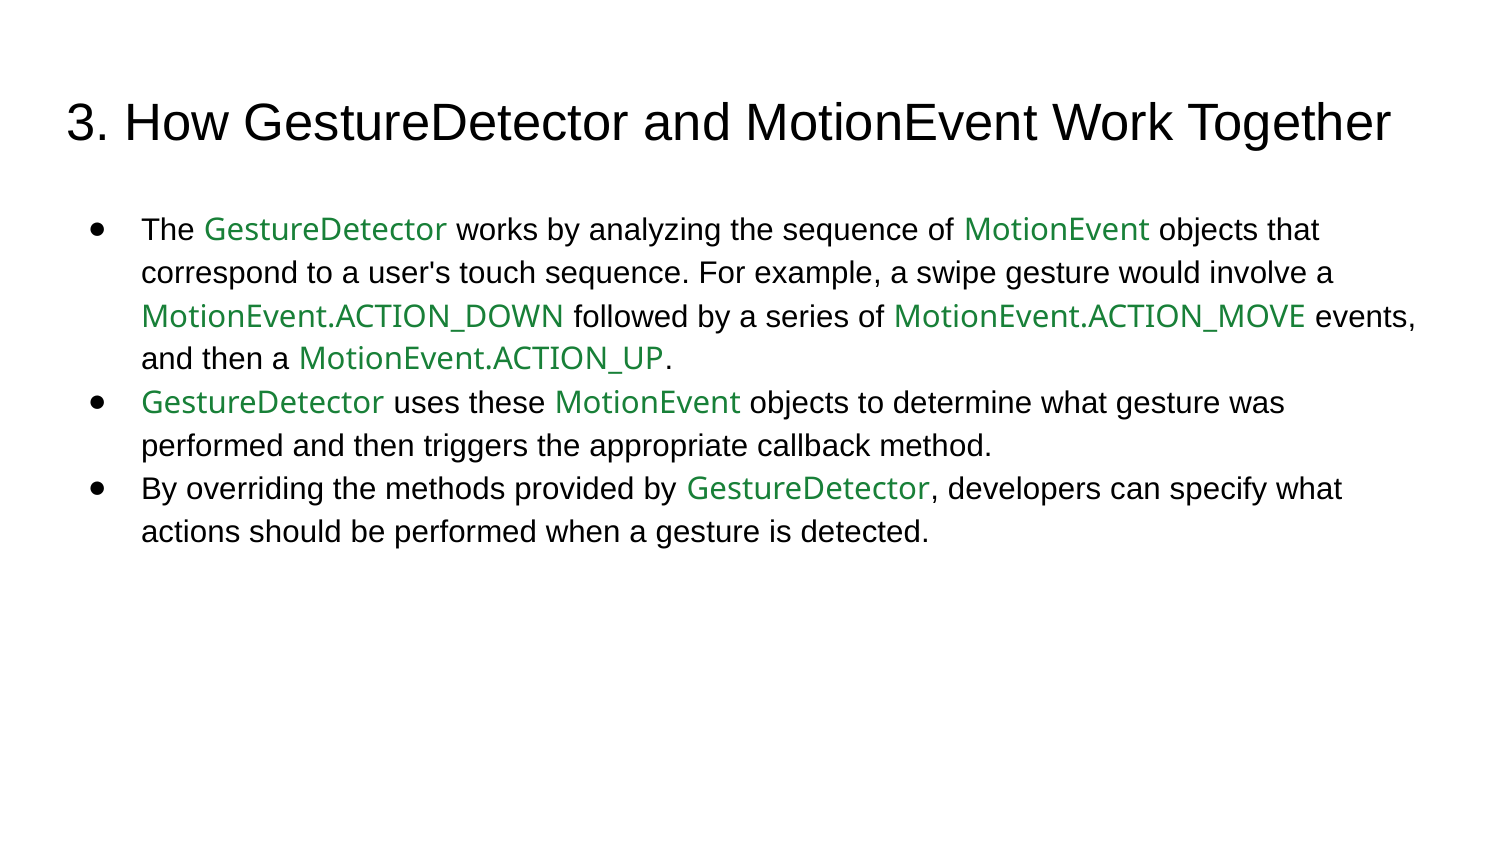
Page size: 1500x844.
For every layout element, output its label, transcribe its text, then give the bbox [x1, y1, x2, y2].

list The GestureDetector works by analyzing the sequence of MotionEvent objects that correspond to a user's touch sequence. For example, a swipe gesture would involve a MotionEvent.ACTION_DOWN followed by a series of MotionEvent.ACTION_MOVE events, and then a MotionEvent.ACTION_UP. GestureDetector uses these MotionEvent objects to determine what gesture was performed and then triggers the appropriate callback method. By overriding the methods provided by GestureDetector, developers can specify what actions should be performed when a gesture is detected. [51, 189, 1449, 750]
title 3. How GestureDetector and MotionEvent Work Together [51, 72, 1449, 167]
